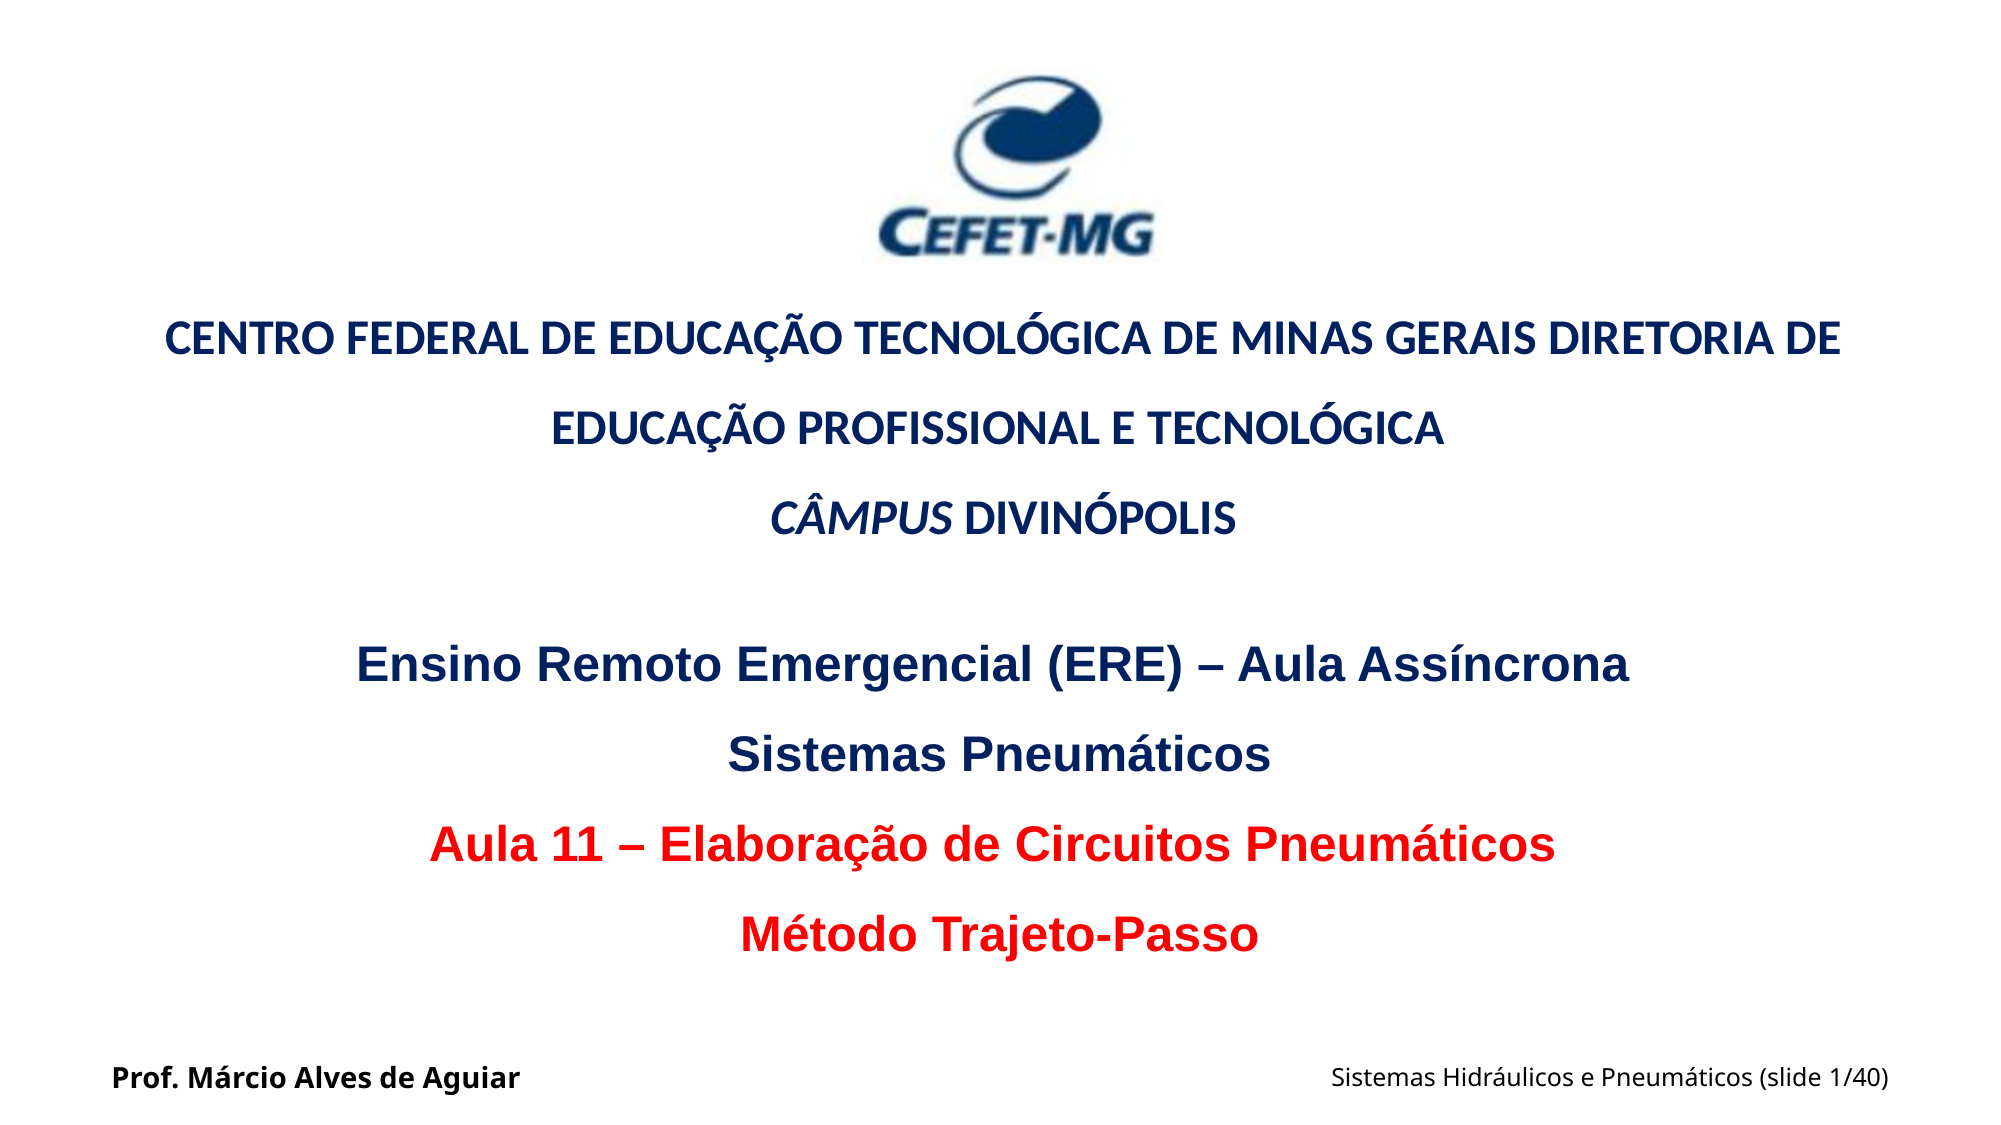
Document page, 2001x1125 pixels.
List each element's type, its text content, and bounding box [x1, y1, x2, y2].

text_box Prof. Márcio Alves de Aguiar [96, 1055, 679, 1103]
footer Sistemas Hidráulicos e Pneumáticos (slide 1/40) [1197, 1059, 1904, 1103]
text_box CENTRO FEDERAL DE EDUCAÇÃO TECNOLÓGICA DE MINAS GERAIS DIRETORIA DE EDUCAÇÃO PROFISSIONAL E TECNOLÓGICA CÂMPUS DIVINÓPOLIS [96, 316, 1912, 504]
text_box Ensino Remoto Emergencial (ERE) – Aula Assíncrona Sistemas Pneumáticos Aula 11 – Elaboração de Circuitos Pneumáticos Método Trajeto-Passo [129, 687, 1871, 876]
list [862, 68, 1169, 270]
